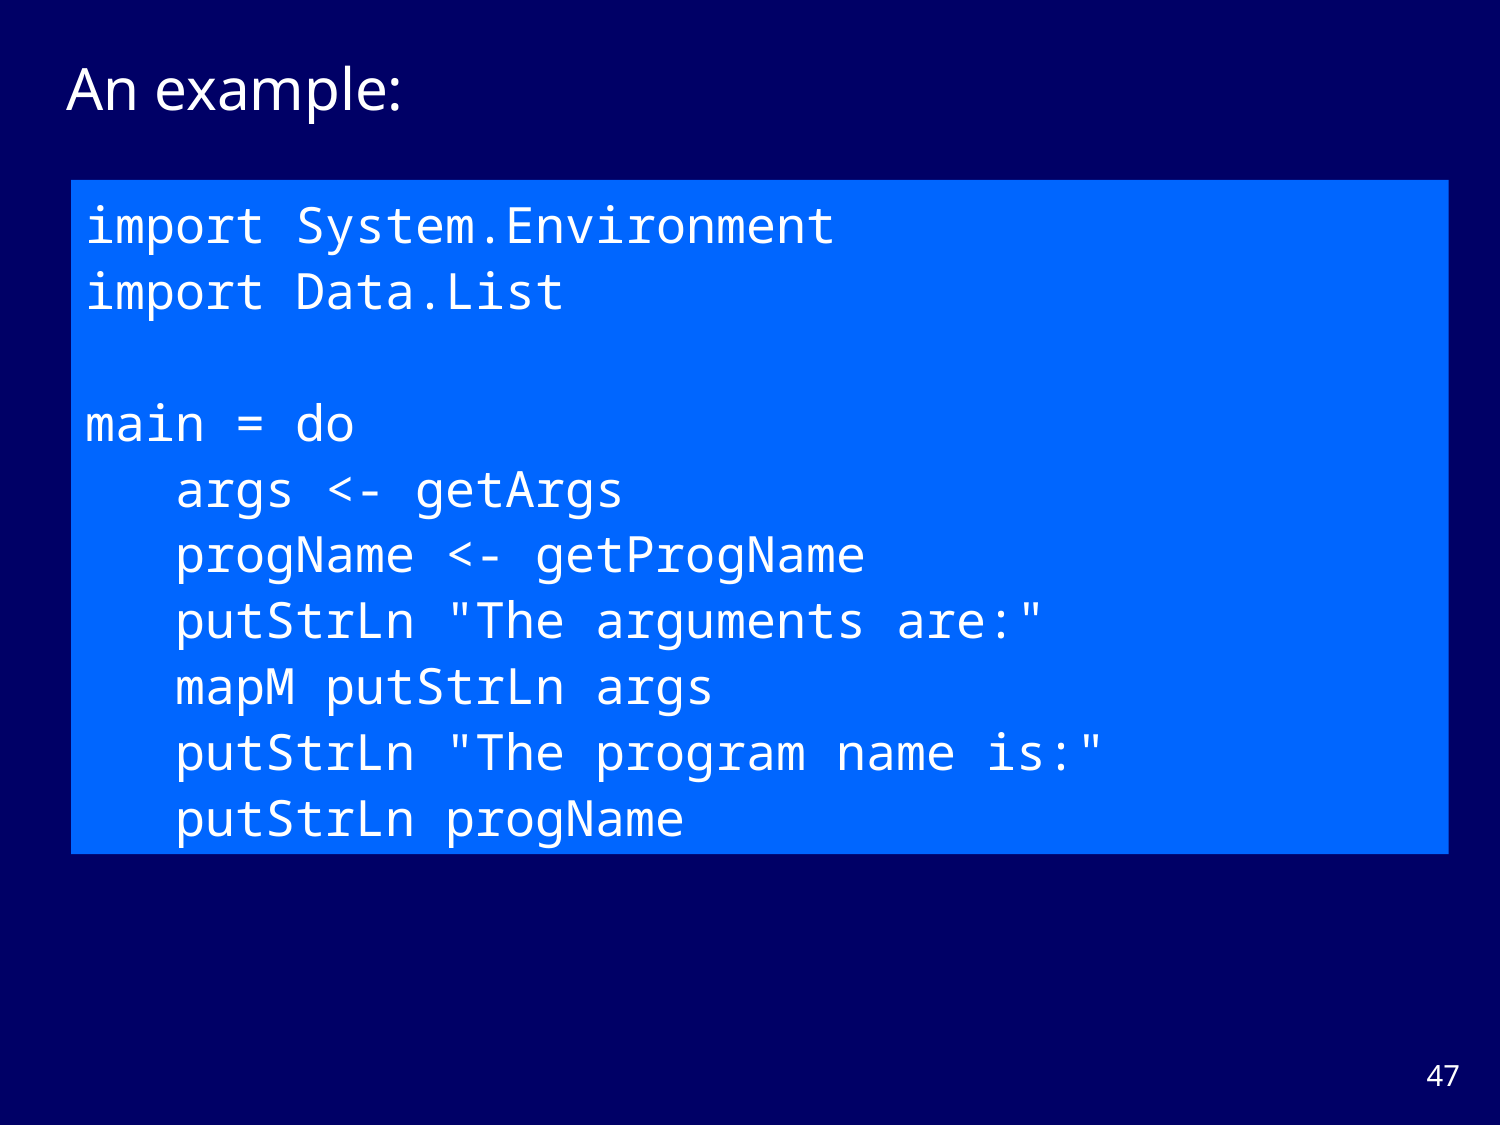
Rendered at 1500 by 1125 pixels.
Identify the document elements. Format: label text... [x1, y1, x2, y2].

text_box An example: [51, 45, 1448, 130]
text_box 46 [1374, 1050, 1475, 1100]
text_box [57, 77, 1454, 164]
text_box import System.Environment import Data.List main = do args <- getArgs progName <- getProgName putStrLn "The arguments are:" mapM putStrLn args putStrLn "The program name is:" putStrLn progName [71, 179, 1449, 855]
